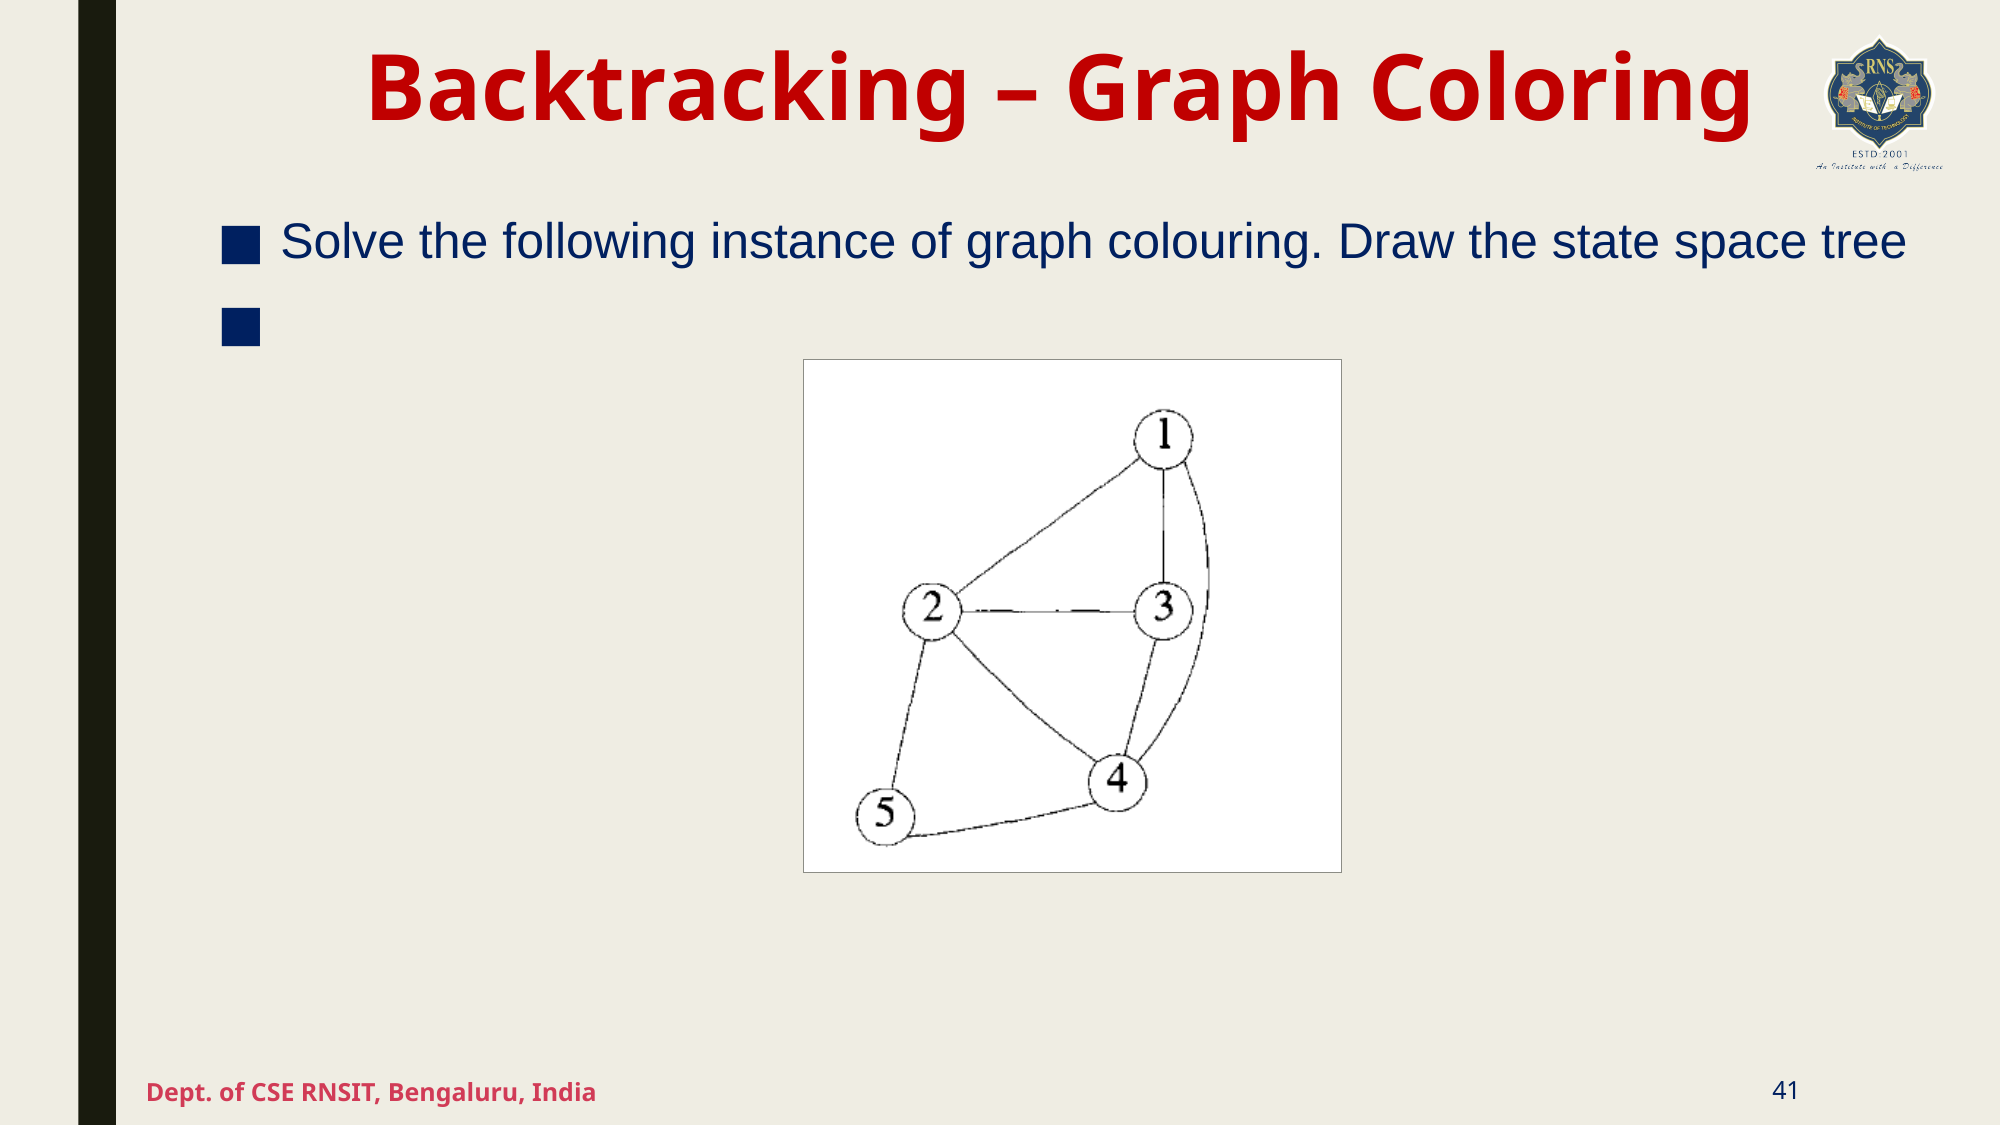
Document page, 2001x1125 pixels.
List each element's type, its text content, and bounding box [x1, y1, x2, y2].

picture [1816, 167, 1944, 172]
slide_number 41 [1553, 1058, 1816, 1125]
footer Dept. of CSE RNSIT, Bengaluru, India [130, 1057, 1162, 1125]
title Backtracking – Graph Coloring [202, 34, 1944, 167]
picture [803, 359, 1342, 873]
list Solve the following instance of graph colouring. Draw the state space tree [202, 205, 1944, 1027]
